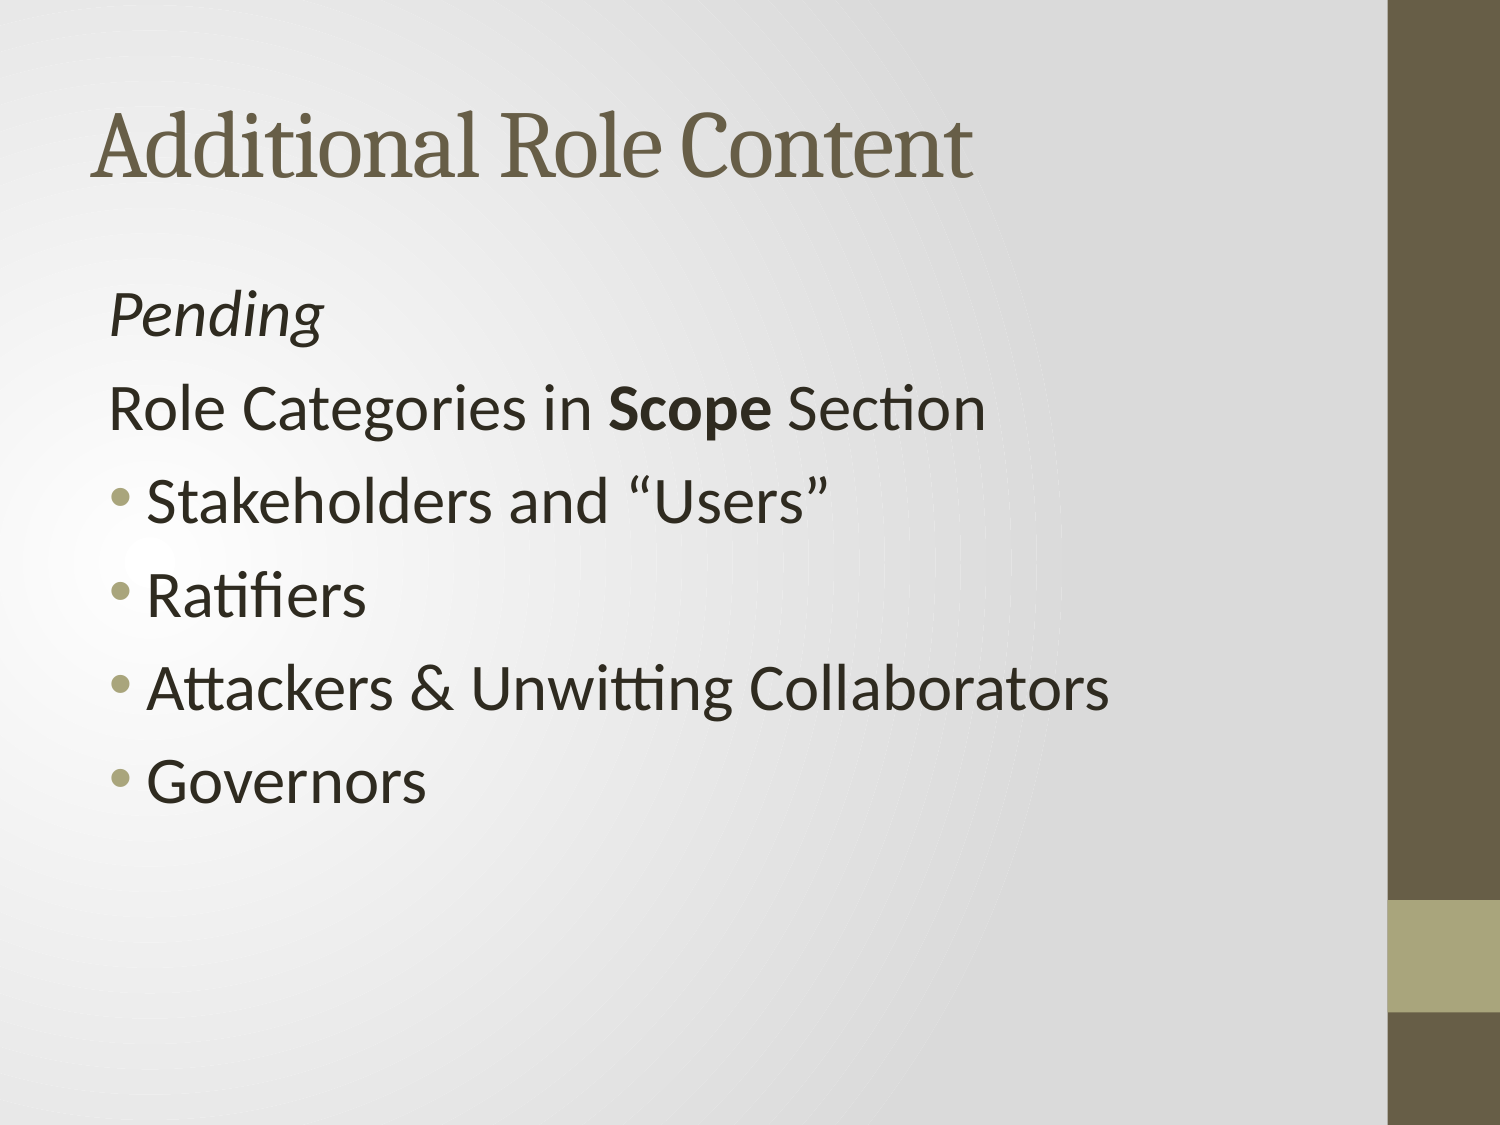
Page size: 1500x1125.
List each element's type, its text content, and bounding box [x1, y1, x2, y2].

list Pending Role Categories in Scope Section Stakeholders and “Users” Ratifiers Attackers & Unwitting Collaborators Governors [75, 262, 1325, 825]
title Additional Role Content [75, 45, 1325, 233]
